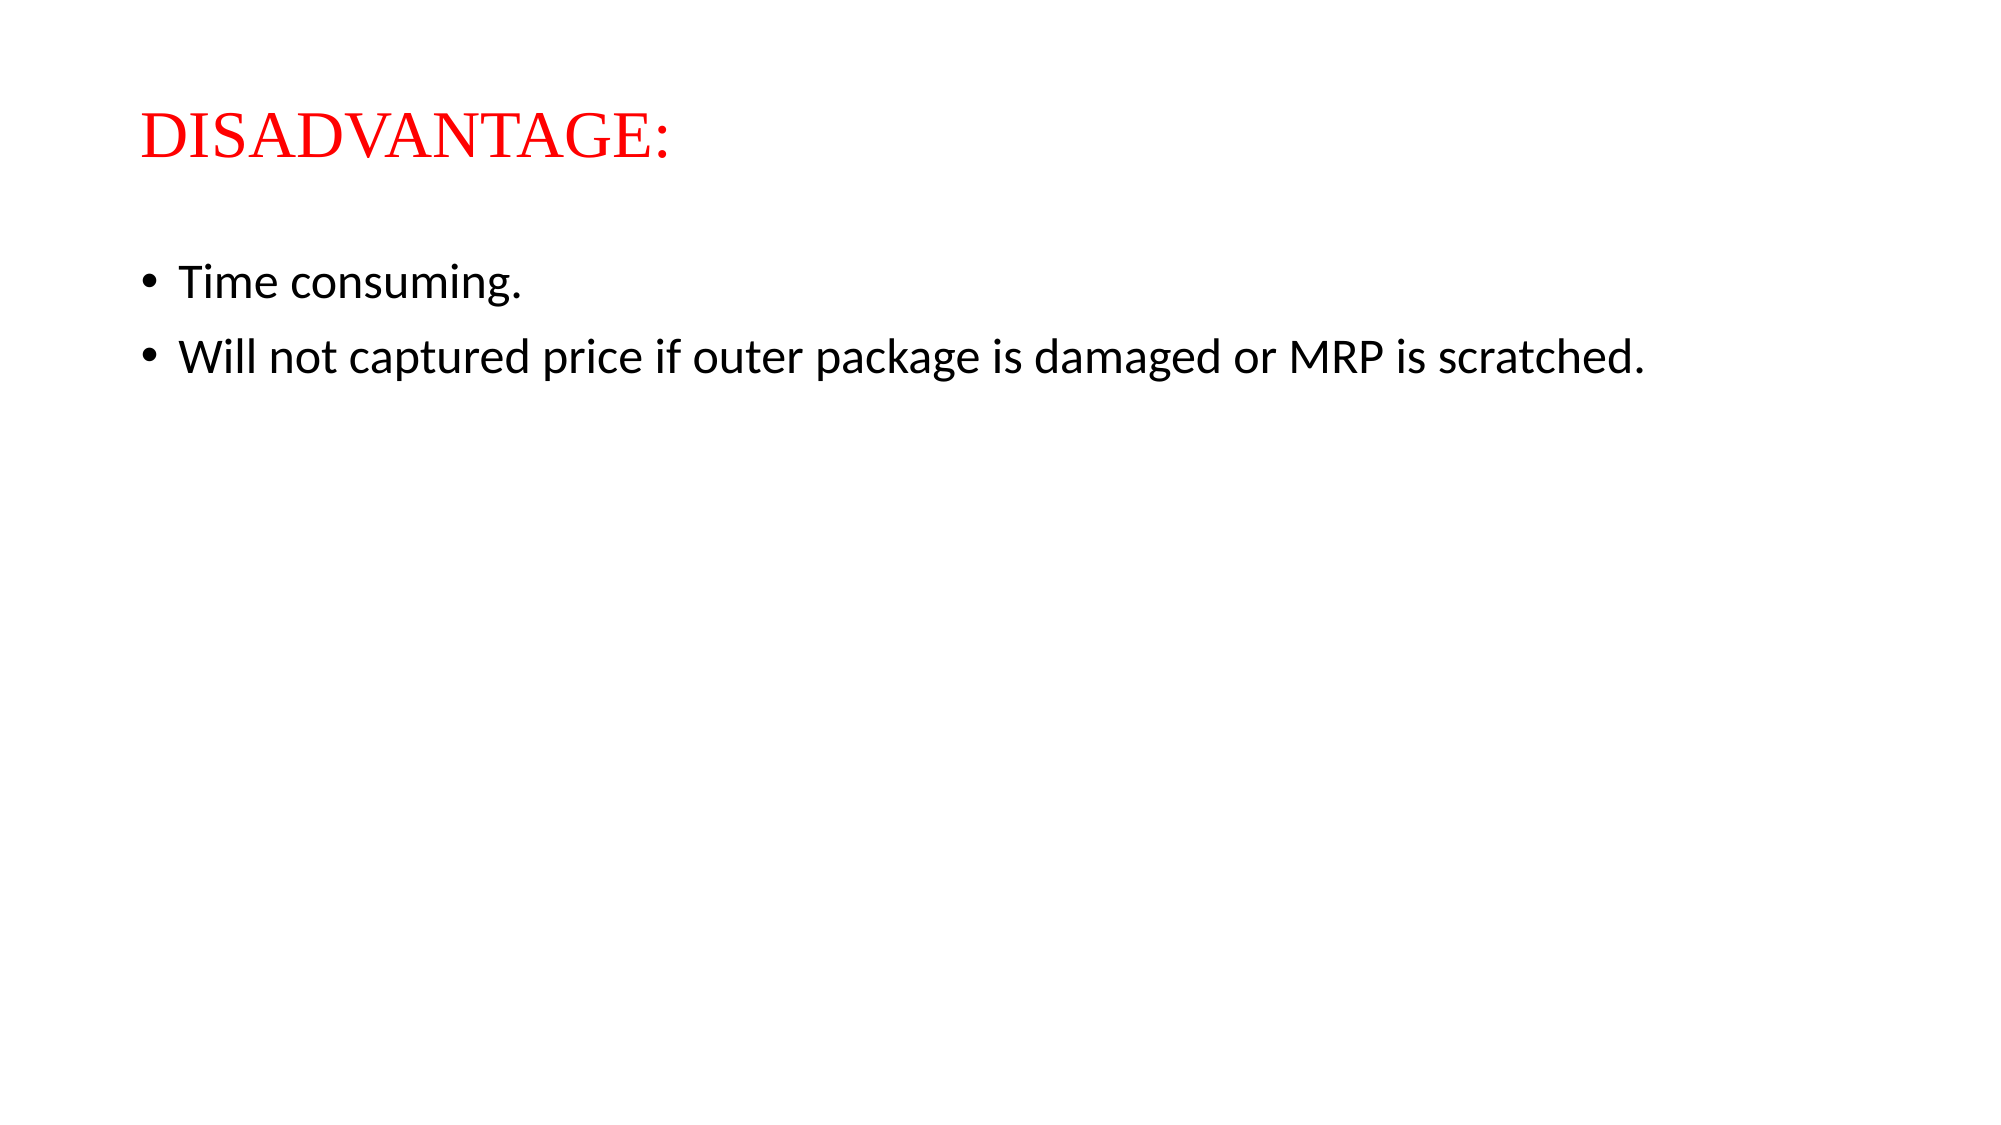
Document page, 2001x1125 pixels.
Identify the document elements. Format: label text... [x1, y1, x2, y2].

list DISADVANTAGE: Time consuming. Will not captured price if outer package is damaged or MRP is scratched. [125, 92, 1851, 807]
